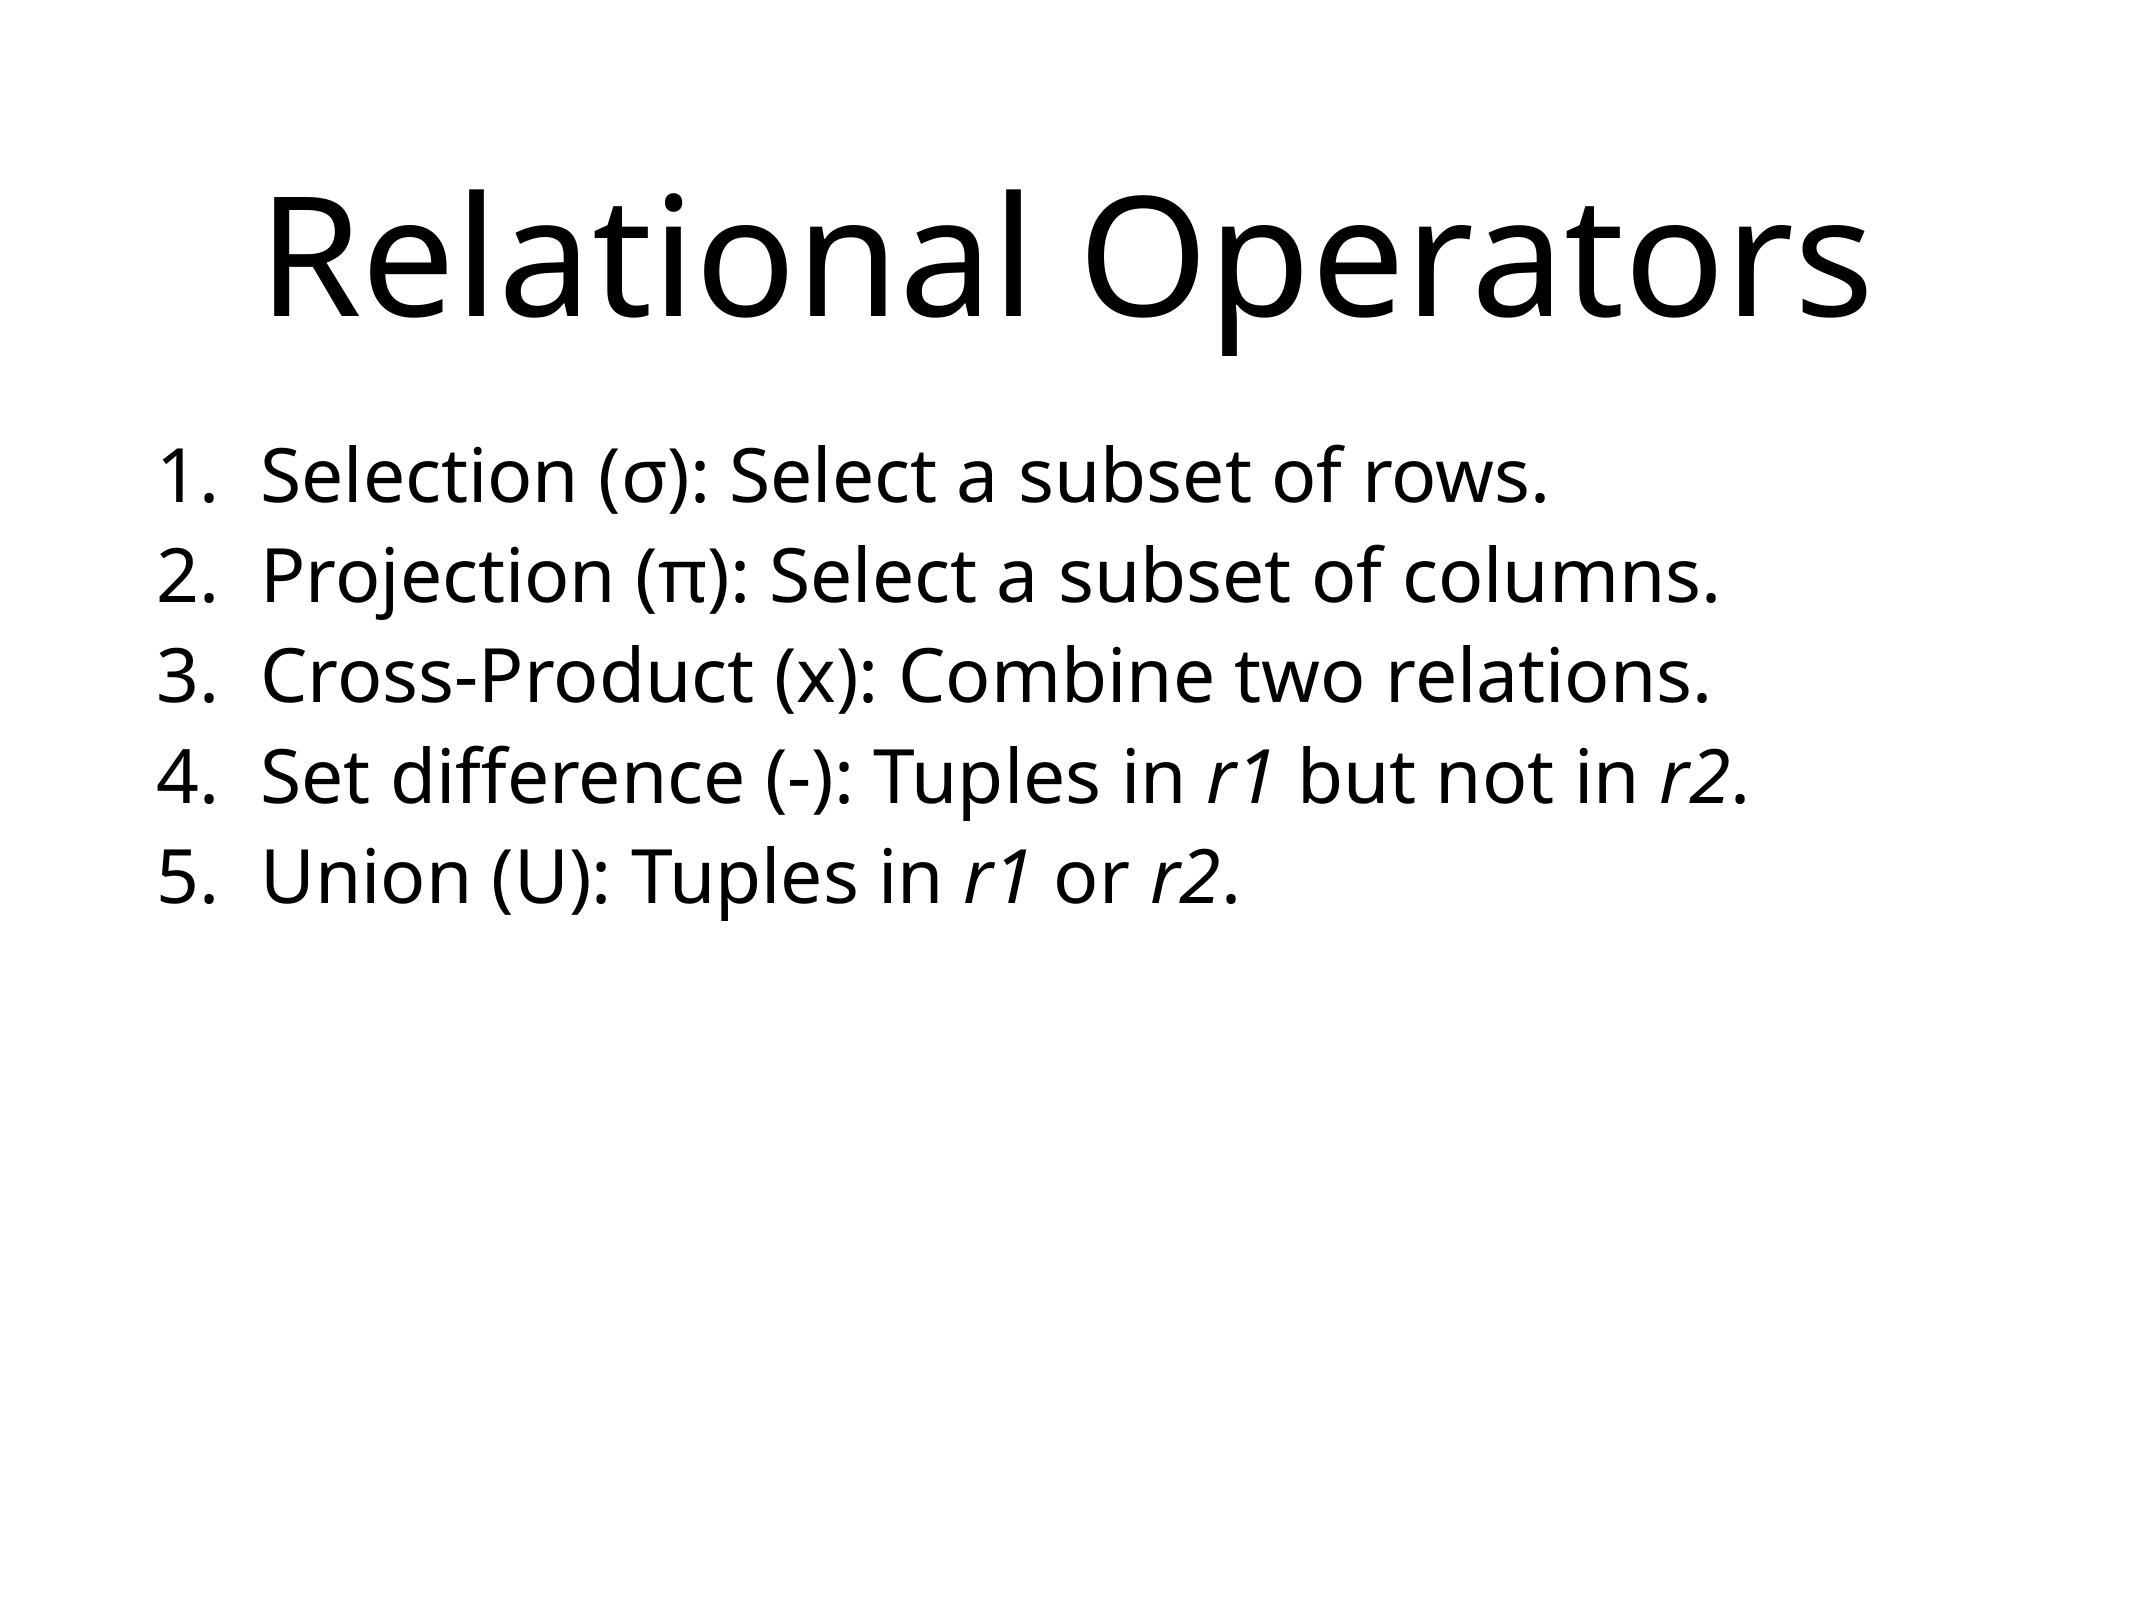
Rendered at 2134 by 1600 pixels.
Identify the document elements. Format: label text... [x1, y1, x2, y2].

list Selection (σ): Select a subset of rows. Projection (π): Select a subset of columns. Cross-Product (x): Combine two relations. Set difference (-): Tuples in r1 but not in r2. Union (U): Tuples in r1 or r2. [155, 426, 1978, 1459]
title Relational Operators [155, 72, 1978, 426]
